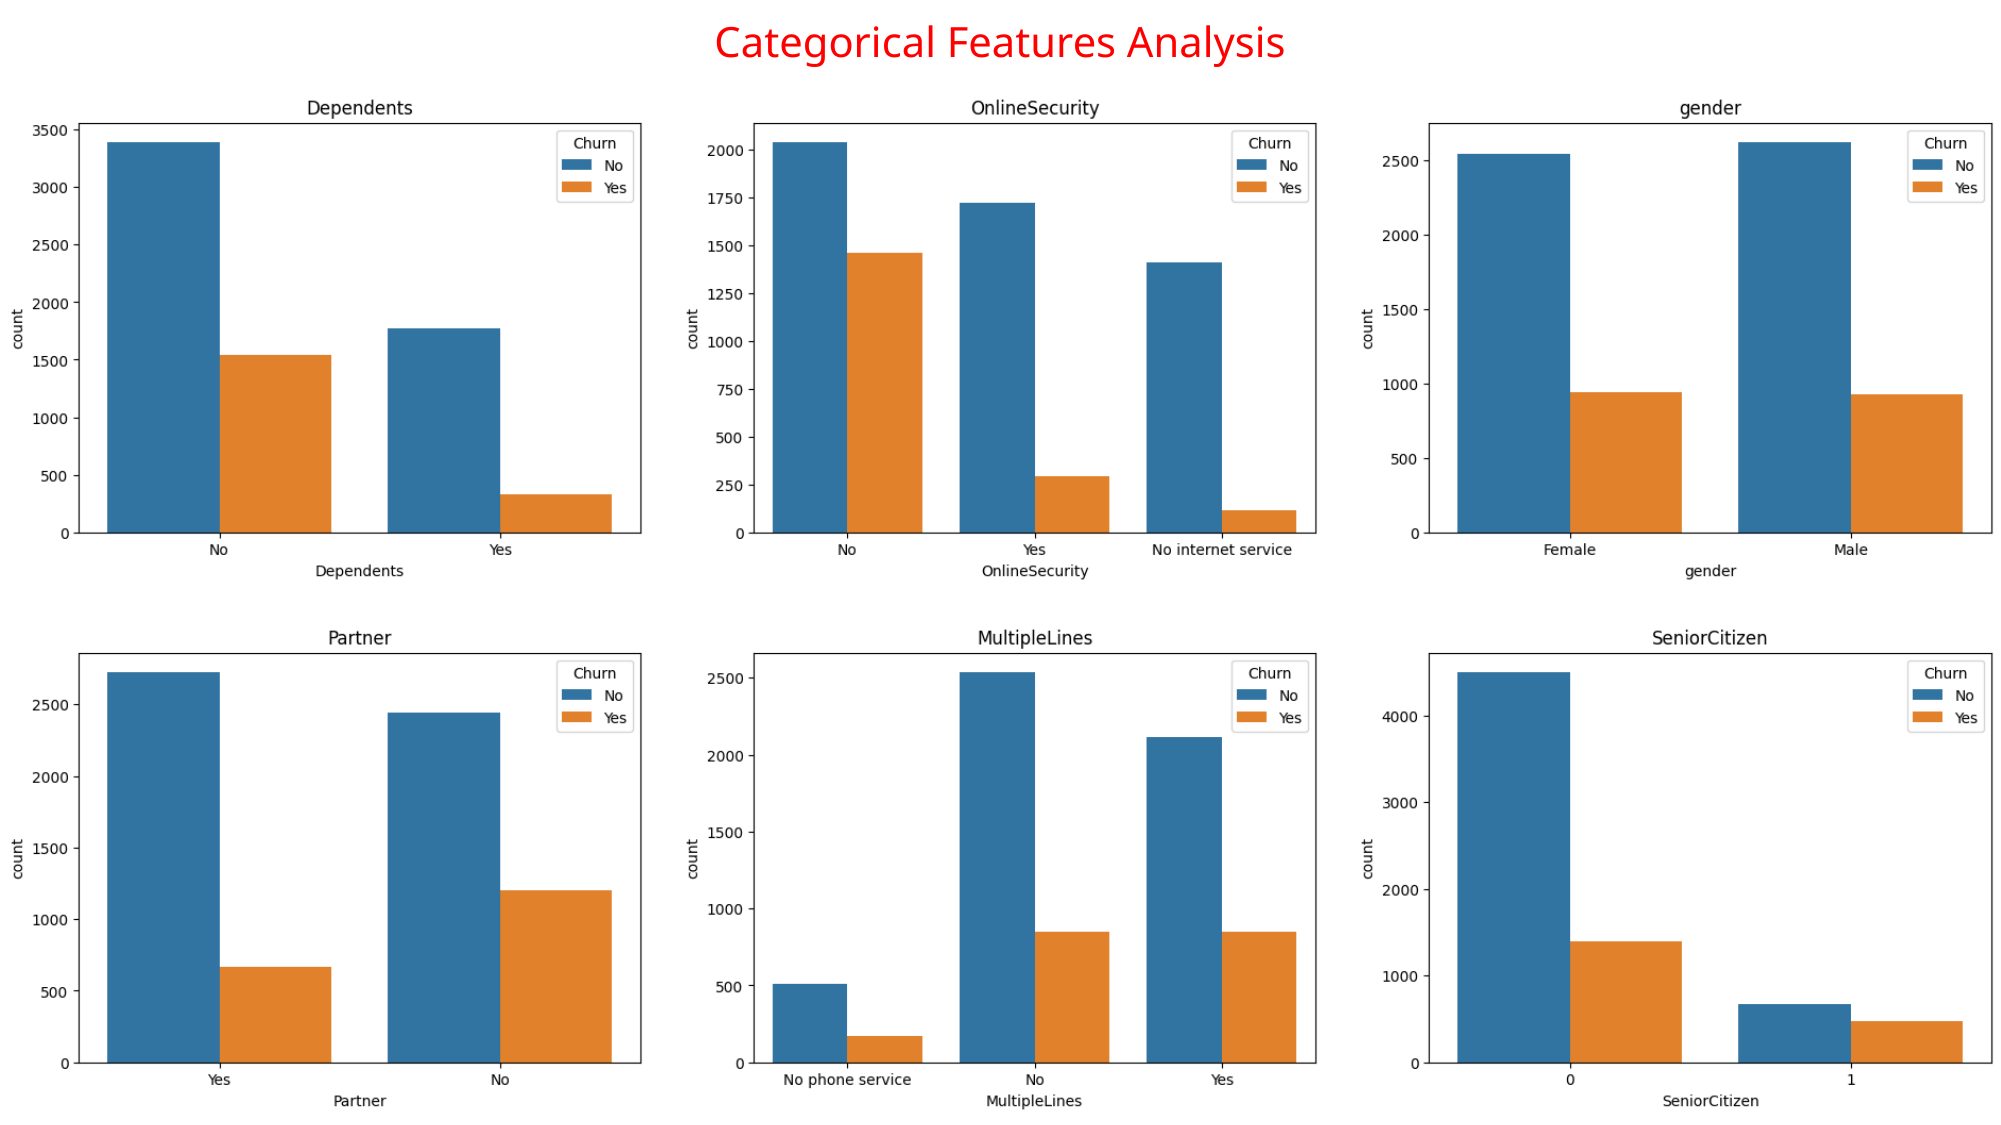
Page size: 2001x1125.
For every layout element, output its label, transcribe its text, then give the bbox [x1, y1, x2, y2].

picture [1350, 89, 2000, 590]
title Categorical Features Analysis [675, 0, 1325, 88]
picture [674, 618, 1326, 1119]
picture [0, 89, 650, 590]
picture [1350, 618, 2000, 1125]
picture [0, 618, 650, 1119]
picture [674, 89, 1326, 590]
